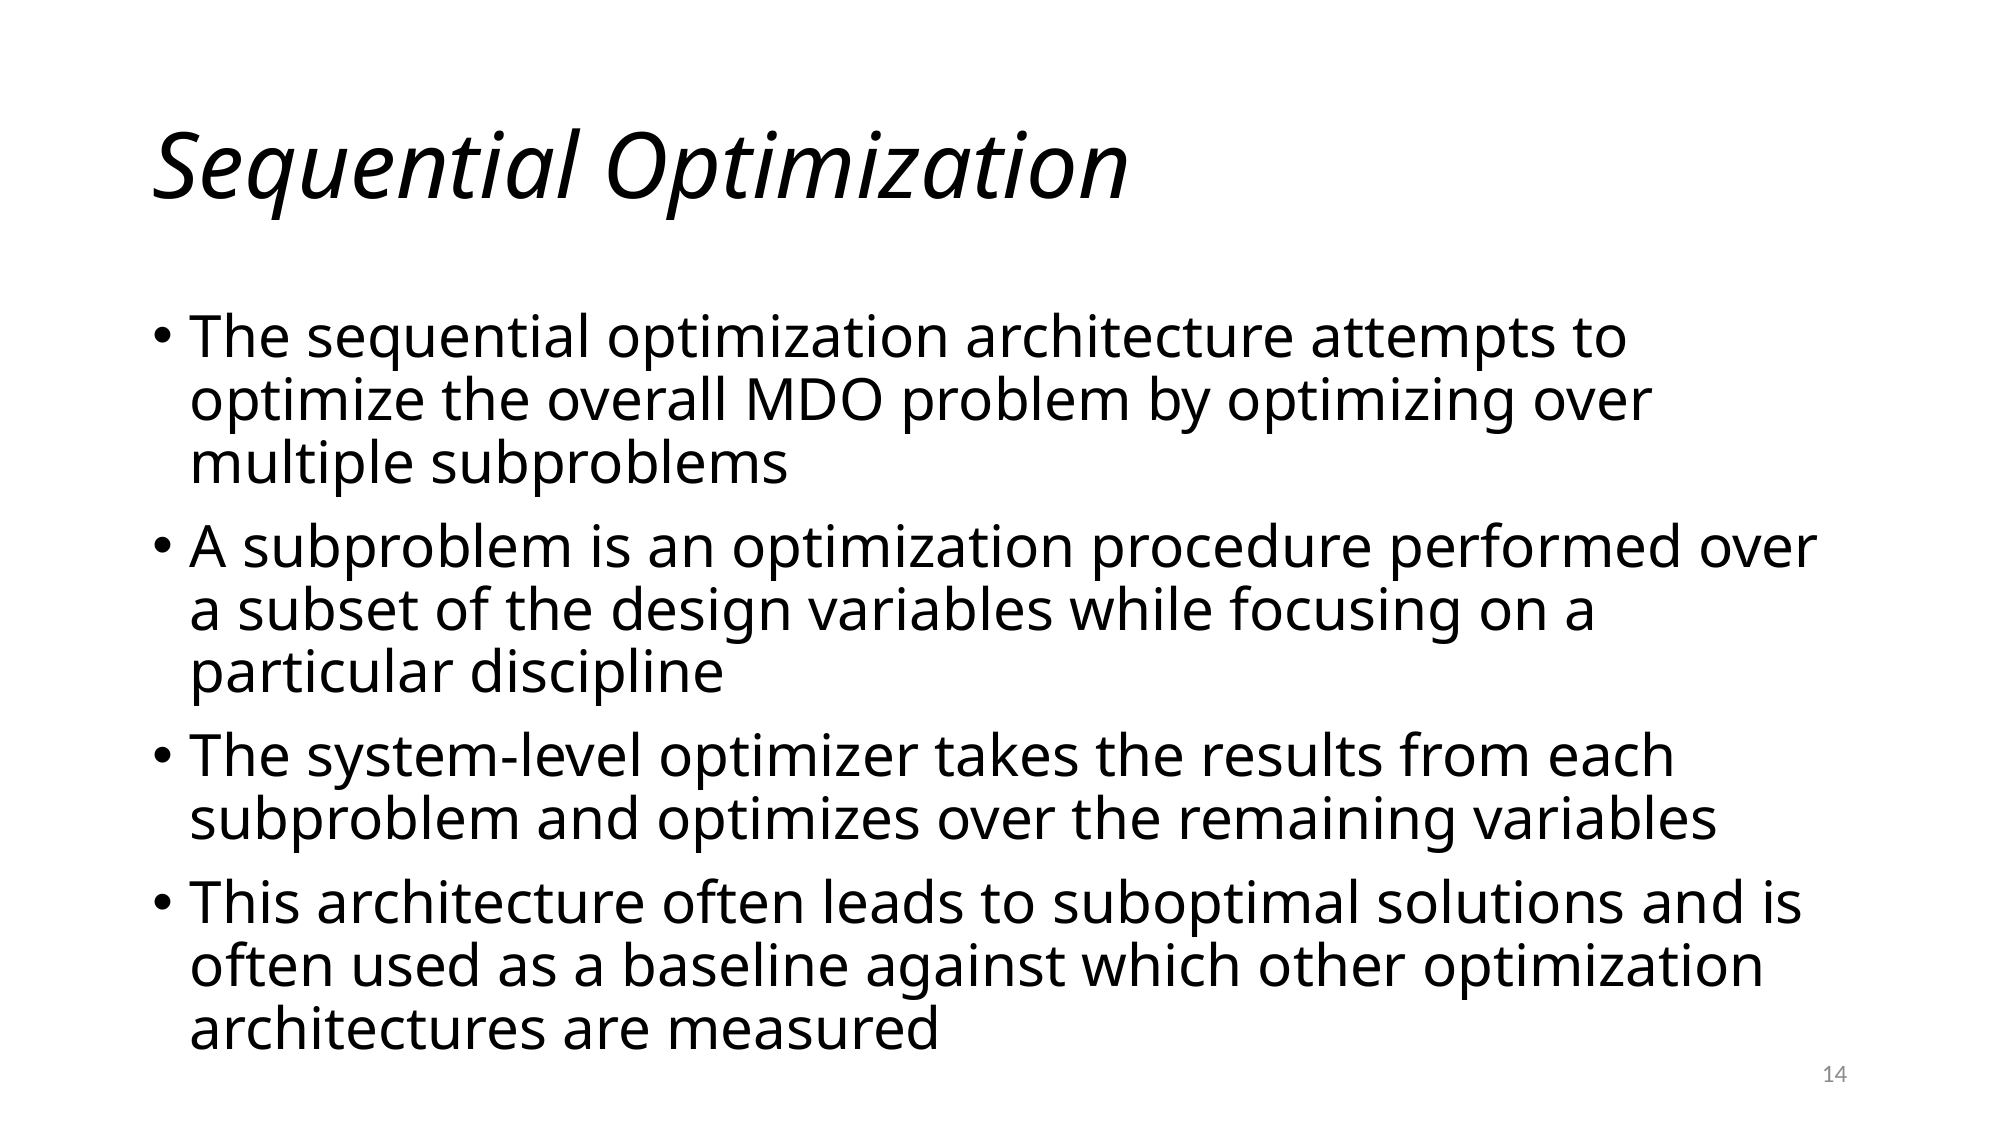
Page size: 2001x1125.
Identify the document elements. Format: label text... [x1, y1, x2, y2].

title Sequential Optimization [137, 59, 1863, 278]
list The sequential optimization architecture attempts to optimize the overall MDO problem by optimizing over multiple subproblems A subproblem is an optimization procedure performed over a subset of the design variables while focusing on a particular discipline The system-level optimizer takes the results from each subproblem and optimizes over the remaining variables This architecture often leads to suboptimal solutions and is often used as a baseline against which other optimization architectures are measured [137, 299, 1863, 1014]
slide_number 14 [1412, 1042, 1863, 1103]
